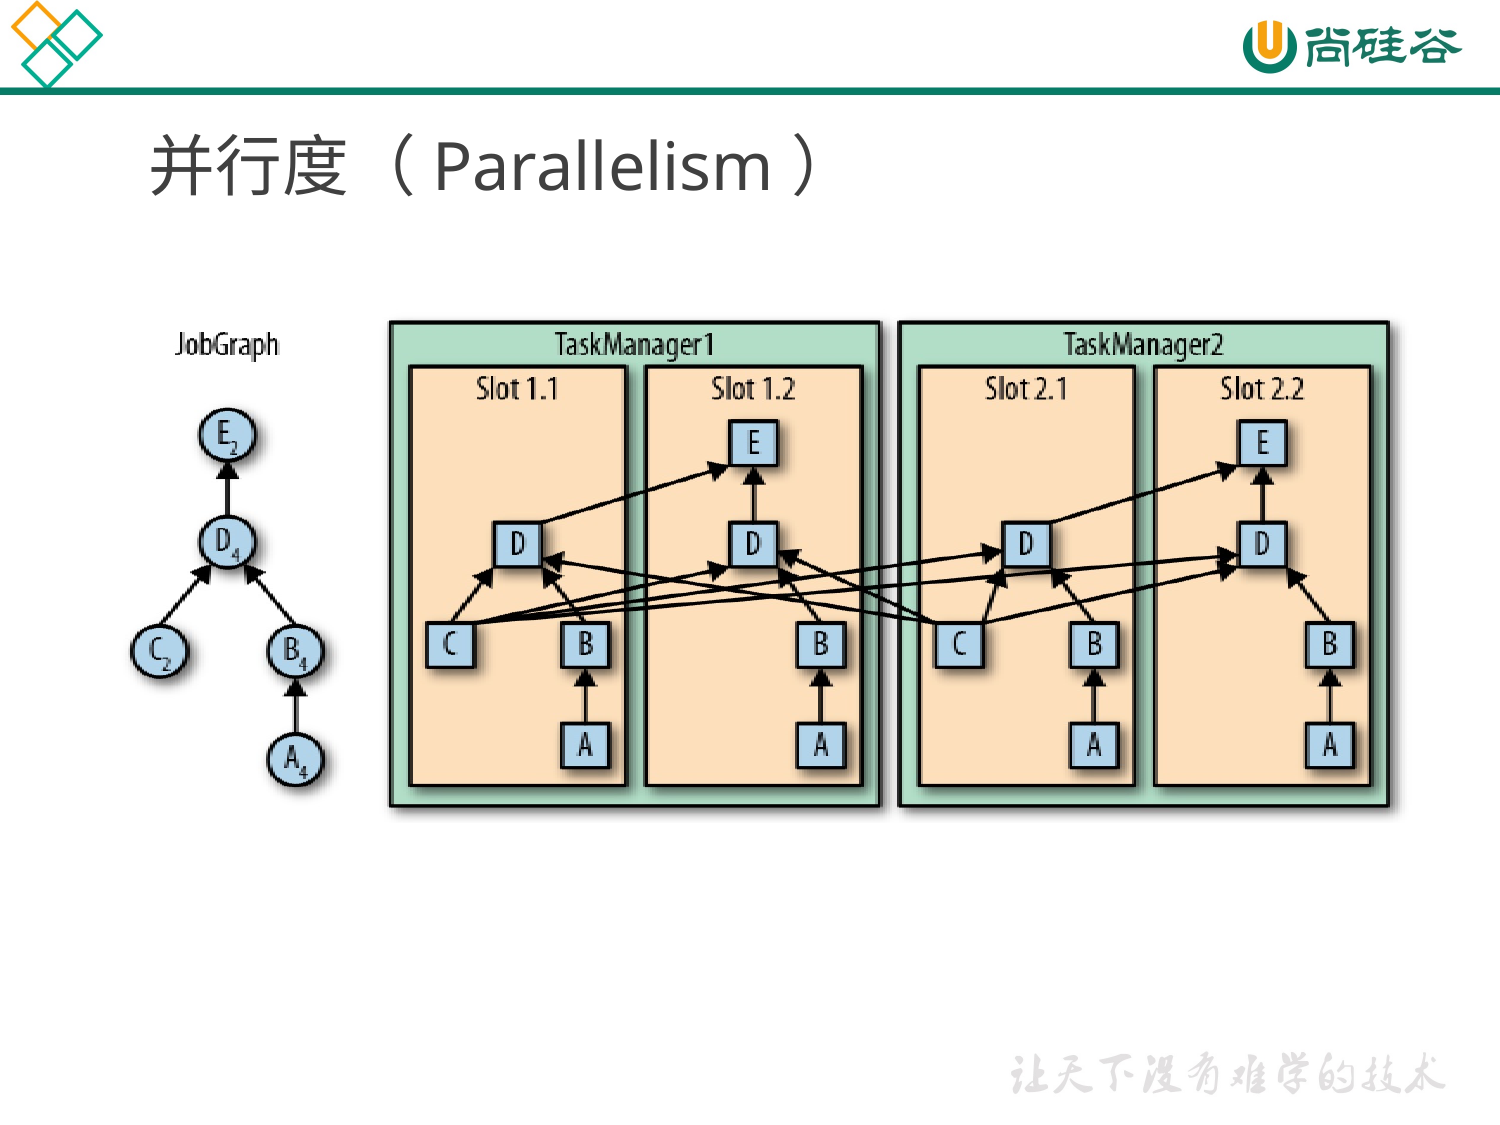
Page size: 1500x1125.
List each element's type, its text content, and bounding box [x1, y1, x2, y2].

picture [0, 0, 1500, 1125]
text_box 并行度（Parallelism） [75, 98, 1306, 229]
